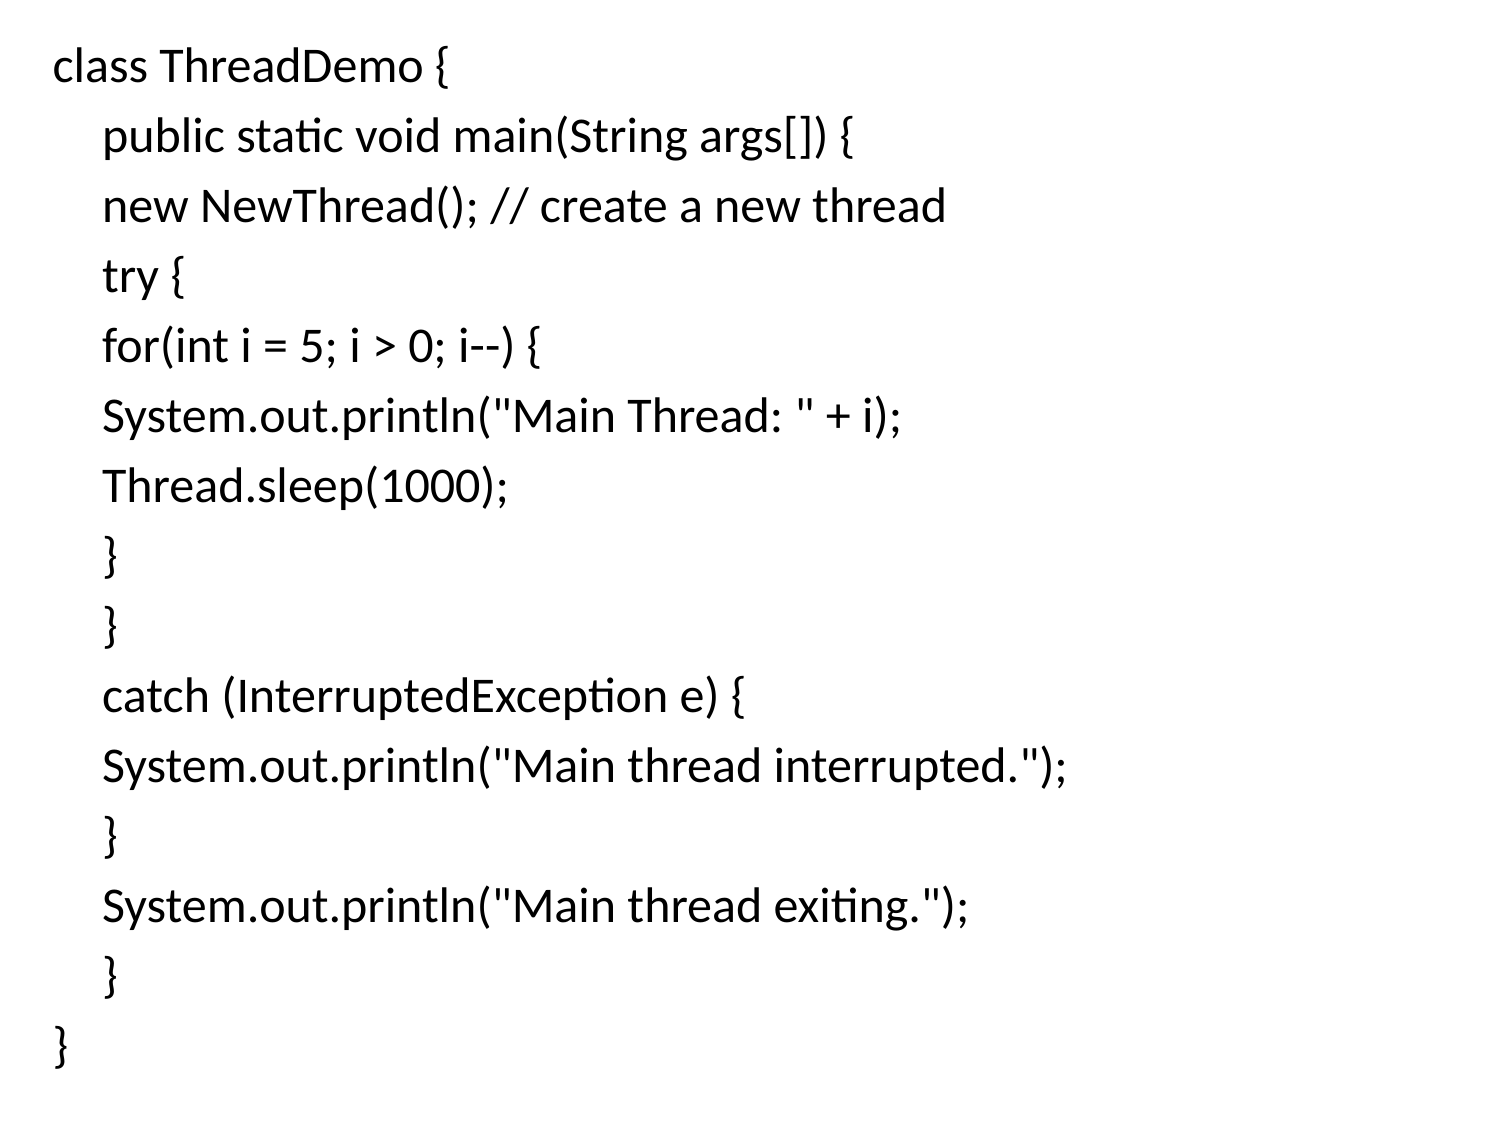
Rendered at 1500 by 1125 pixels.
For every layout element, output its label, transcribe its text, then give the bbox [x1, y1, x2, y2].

list class ThreadDemo { public static void main(String args[]) { new NewThread(); // create a new thread try { for(int i = 5; i > 0; i--) { System.out.println("Main Thread: " + i); Thread.sleep(1000); } } catch (InterruptedException e) { System.out.println("Main thread interrupted."); } System.out.println("Main thread exiting."); } } [37, 24, 1463, 1088]
